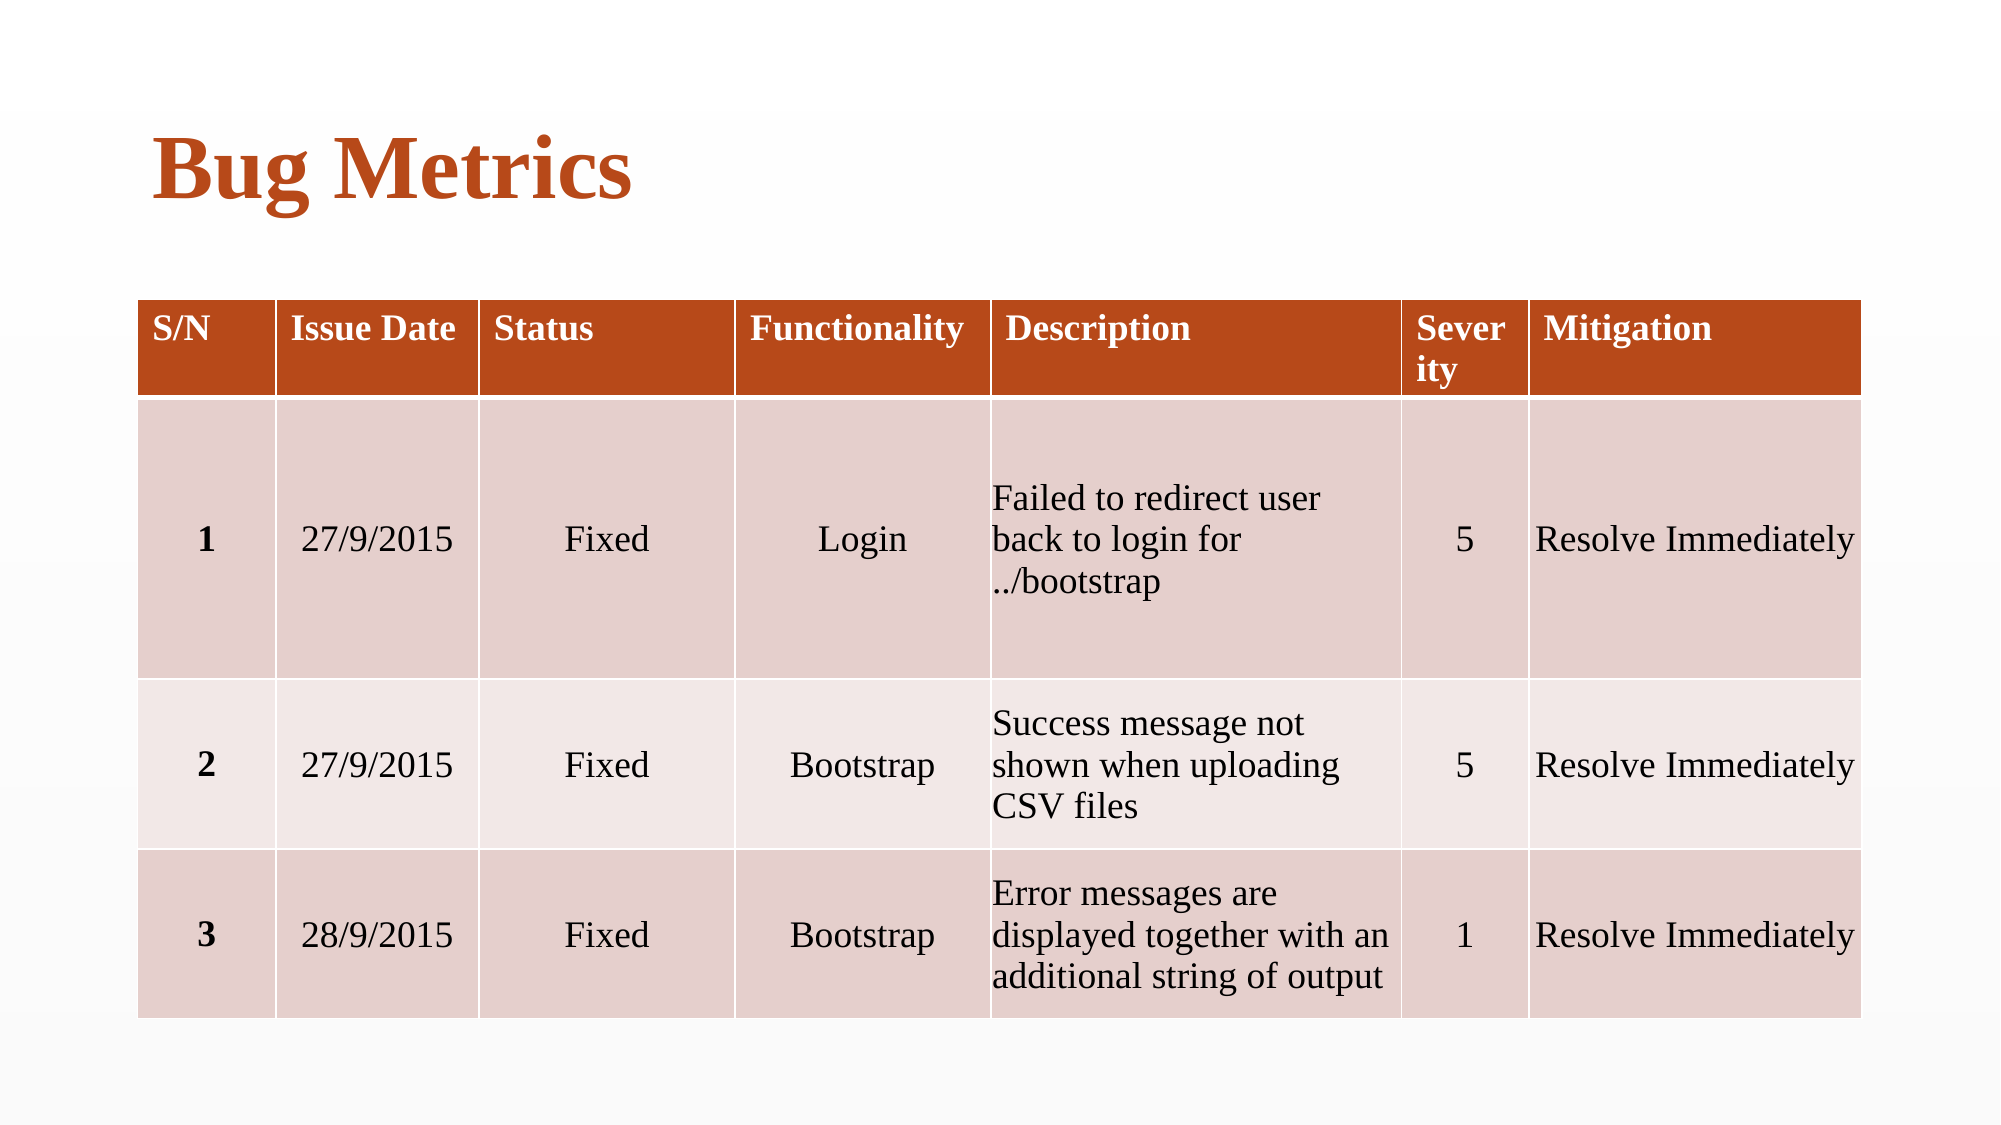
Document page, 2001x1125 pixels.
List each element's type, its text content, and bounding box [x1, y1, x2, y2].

table_cell 27/9/2015 [277, 680, 478, 848]
table_header Mitigation [1530, 300, 1861, 395]
table_cell 3 [138, 850, 275, 1018]
title Bug Metrics [137, 59, 1863, 278]
table_cell 5 [1402, 400, 1528, 678]
table_cell Bootstrap [736, 680, 990, 848]
table_cell Bootstrap [736, 850, 990, 1018]
table_header Status [480, 300, 734, 395]
table_cell Resolve Immediately [1530, 850, 1861, 1018]
table_cell Error messages are displayed together with an additional string of output [992, 850, 1401, 1018]
table_header S/N [138, 300, 275, 395]
table_header Severity [1402, 300, 1528, 395]
table_cell Resolve Immediately [1530, 680, 1861, 848]
table_cell 1 [138, 400, 275, 678]
table_header Issue Date [277, 300, 478, 395]
table_cell Resolve Immediately [1530, 400, 1861, 678]
table_cell 1 [1402, 850, 1528, 1018]
table_cell Failed to redirect user back to login for ../bootstrap [992, 400, 1401, 678]
table_cell Login [736, 400, 990, 678]
table_cell Fixed [480, 850, 734, 1018]
table_cell Fixed [480, 400, 734, 678]
table_cell 27/9/2015 [277, 400, 478, 678]
table_cell 5 [1402, 680, 1528, 848]
table_cell 2 [138, 680, 275, 848]
table_cell Fixed [480, 680, 734, 848]
table_header Description [992, 300, 1401, 395]
table_cell 28/9/2015 [277, 850, 478, 1018]
table_header Functionality [736, 300, 990, 395]
table_cell Success message not shown when uploading CSV files [992, 680, 1401, 848]
